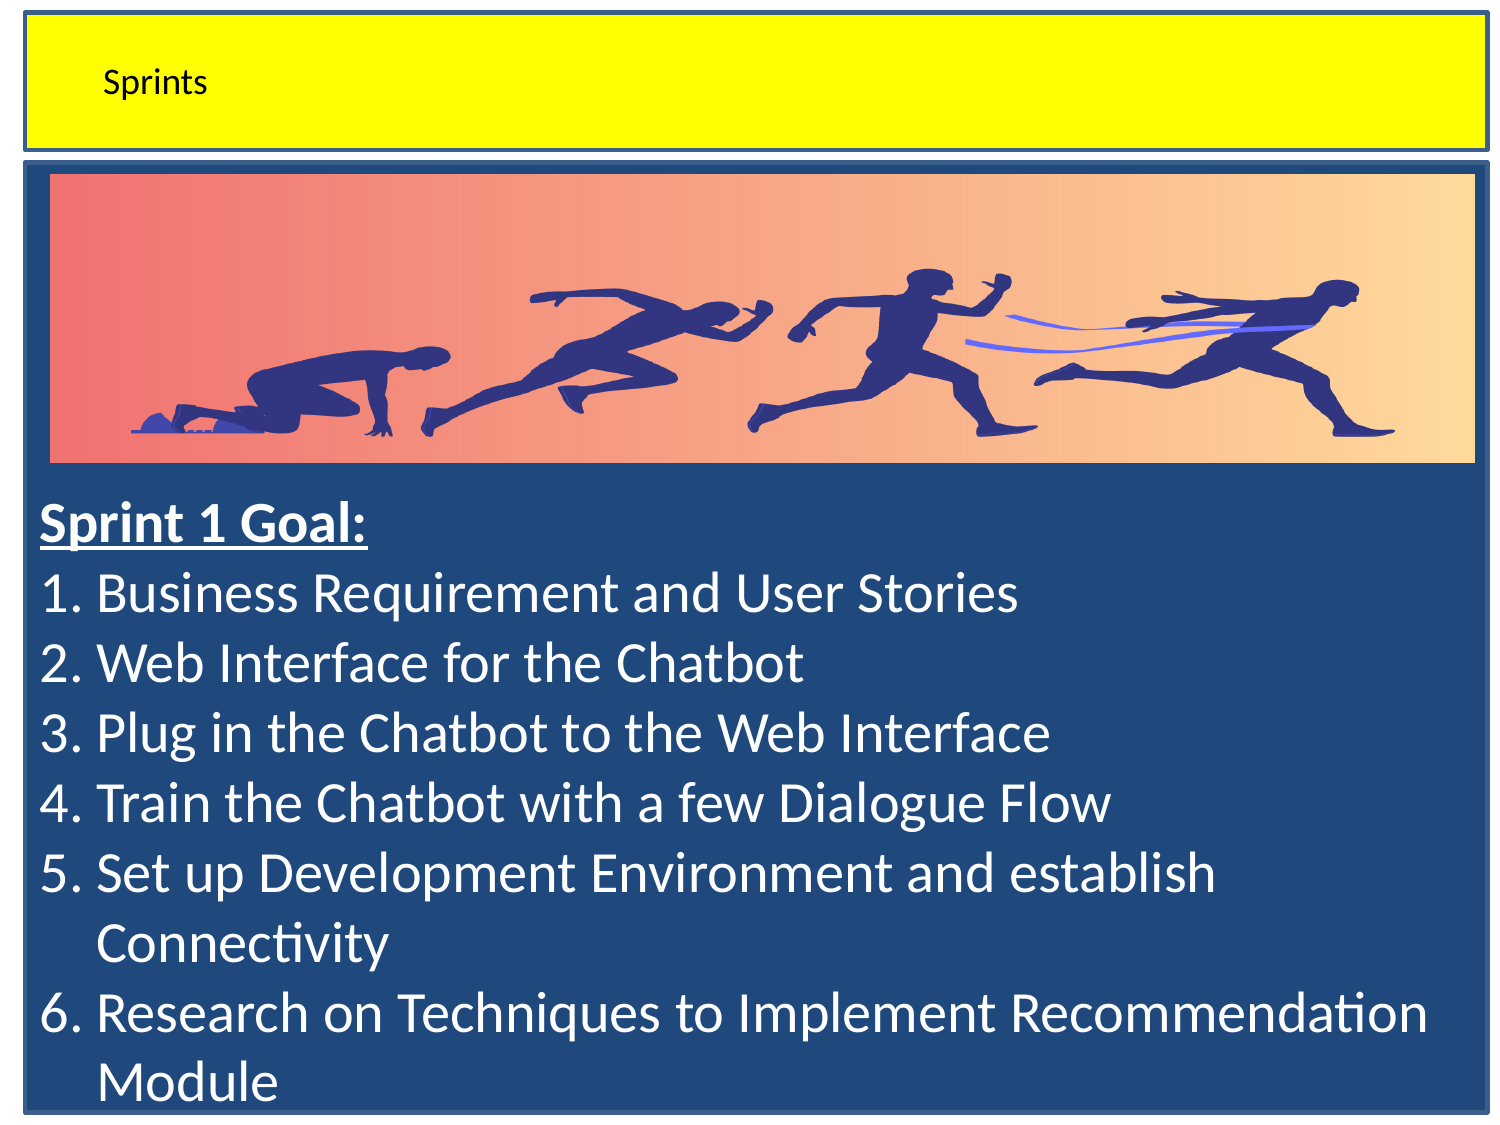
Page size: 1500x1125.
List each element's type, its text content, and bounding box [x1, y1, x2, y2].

picture [49, 174, 1476, 463]
text_box [23, 10, 1490, 152]
text_box Sprints [88, 49, 223, 110]
text_box Sprint 1 Goal: Business Requirement and User Stories Web Interface for the Chatbot Plug in the Chatbot to the Web Interface Train the Chatbot with a few Dialogue Flow Set up Development Environment and establish Connectivity Research on Techniques to Implement Recommendation Module [23, 160, 1490, 1115]
